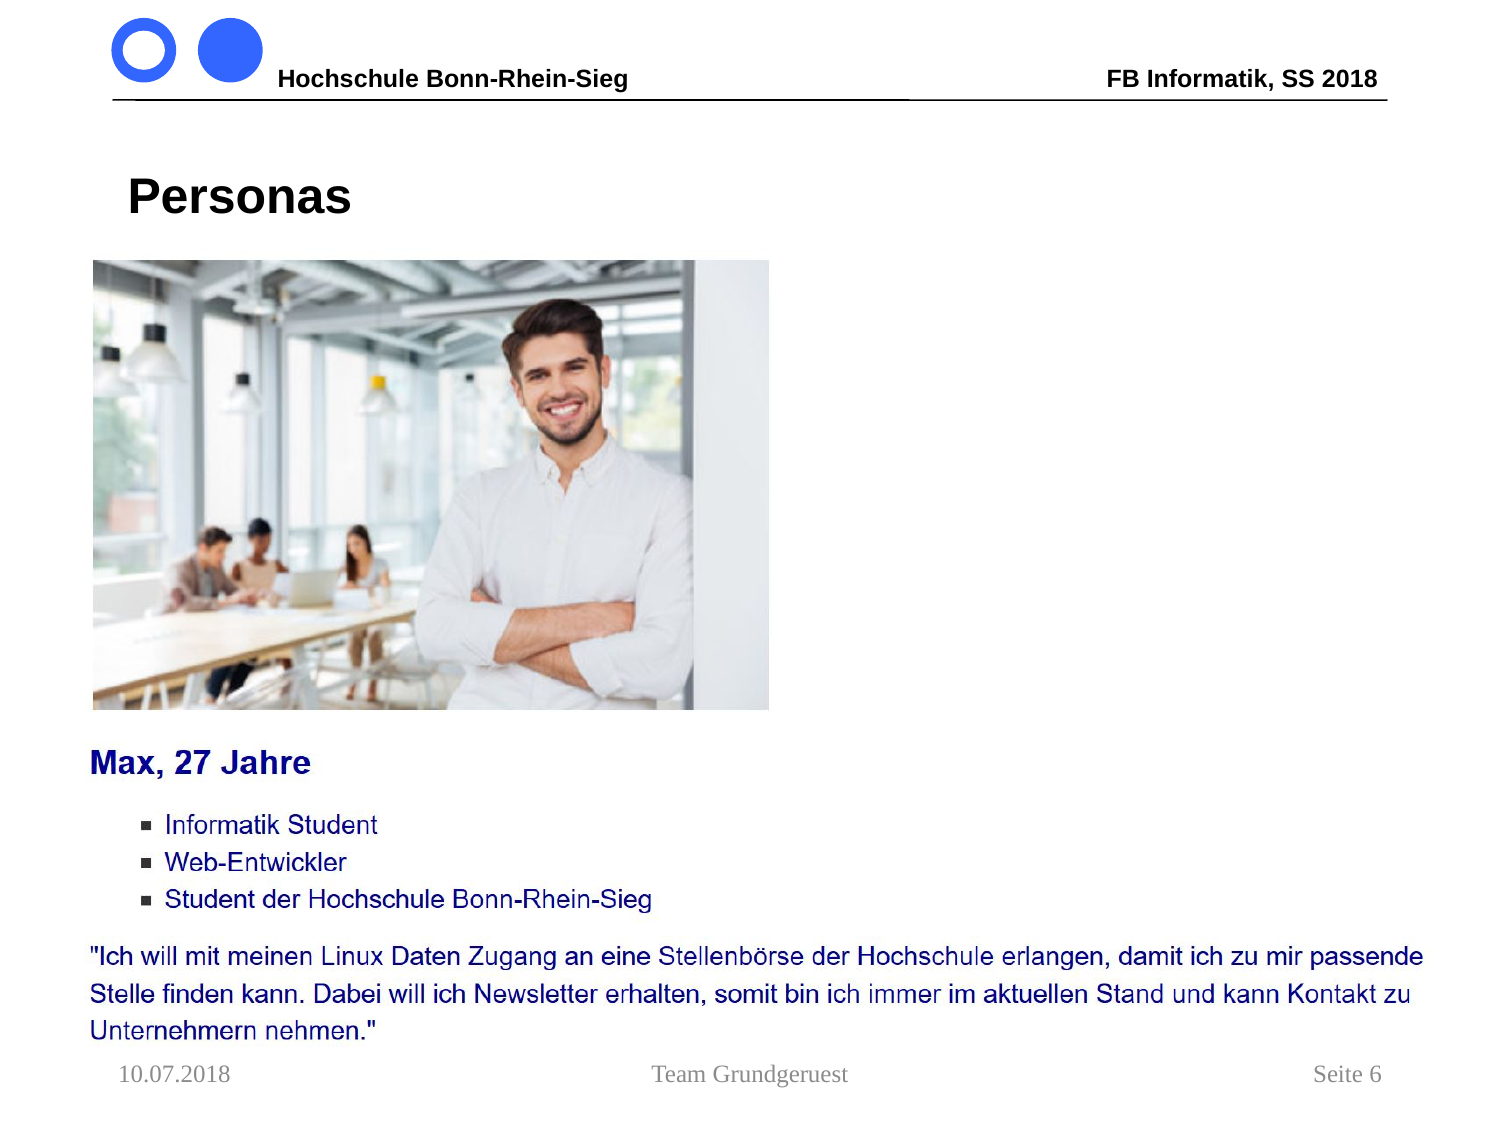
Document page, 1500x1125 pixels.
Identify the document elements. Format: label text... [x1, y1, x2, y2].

title Personas [112, 99, 1388, 247]
picture [70, 249, 1430, 1047]
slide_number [103, 1055, 441, 1103]
slide_number Seite 6 [1059, 1055, 1397, 1103]
footer Team Grundgeruest [496, 1055, 1004, 1103]
